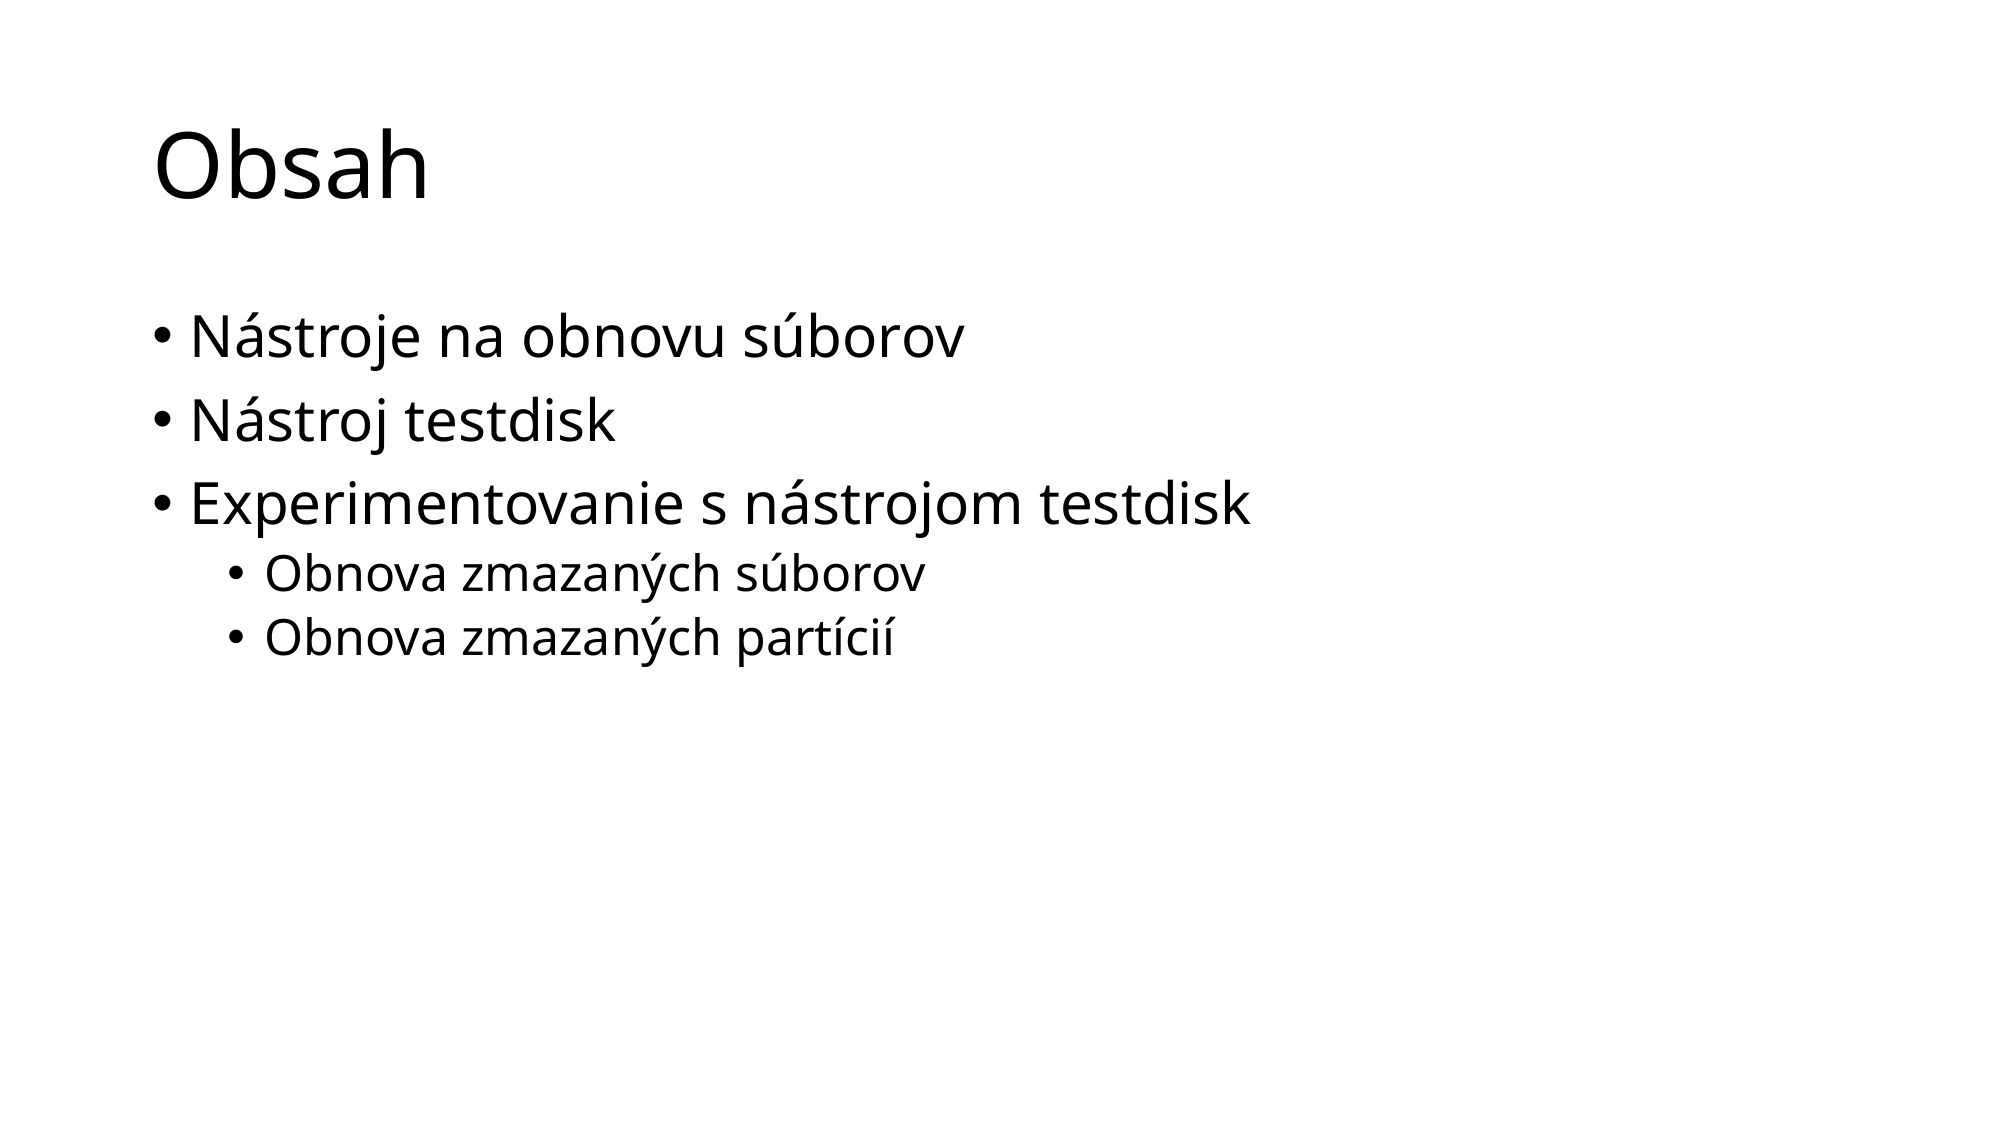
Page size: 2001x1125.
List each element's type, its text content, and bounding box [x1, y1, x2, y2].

title Obsah [137, 59, 1863, 278]
list Nástroje na obnovu súborov Nástroj testdisk Experimentovanie s nástrojom testdisk Obnova zmazaných súborov Obnova zmazaných partícií [137, 299, 1863, 1014]
